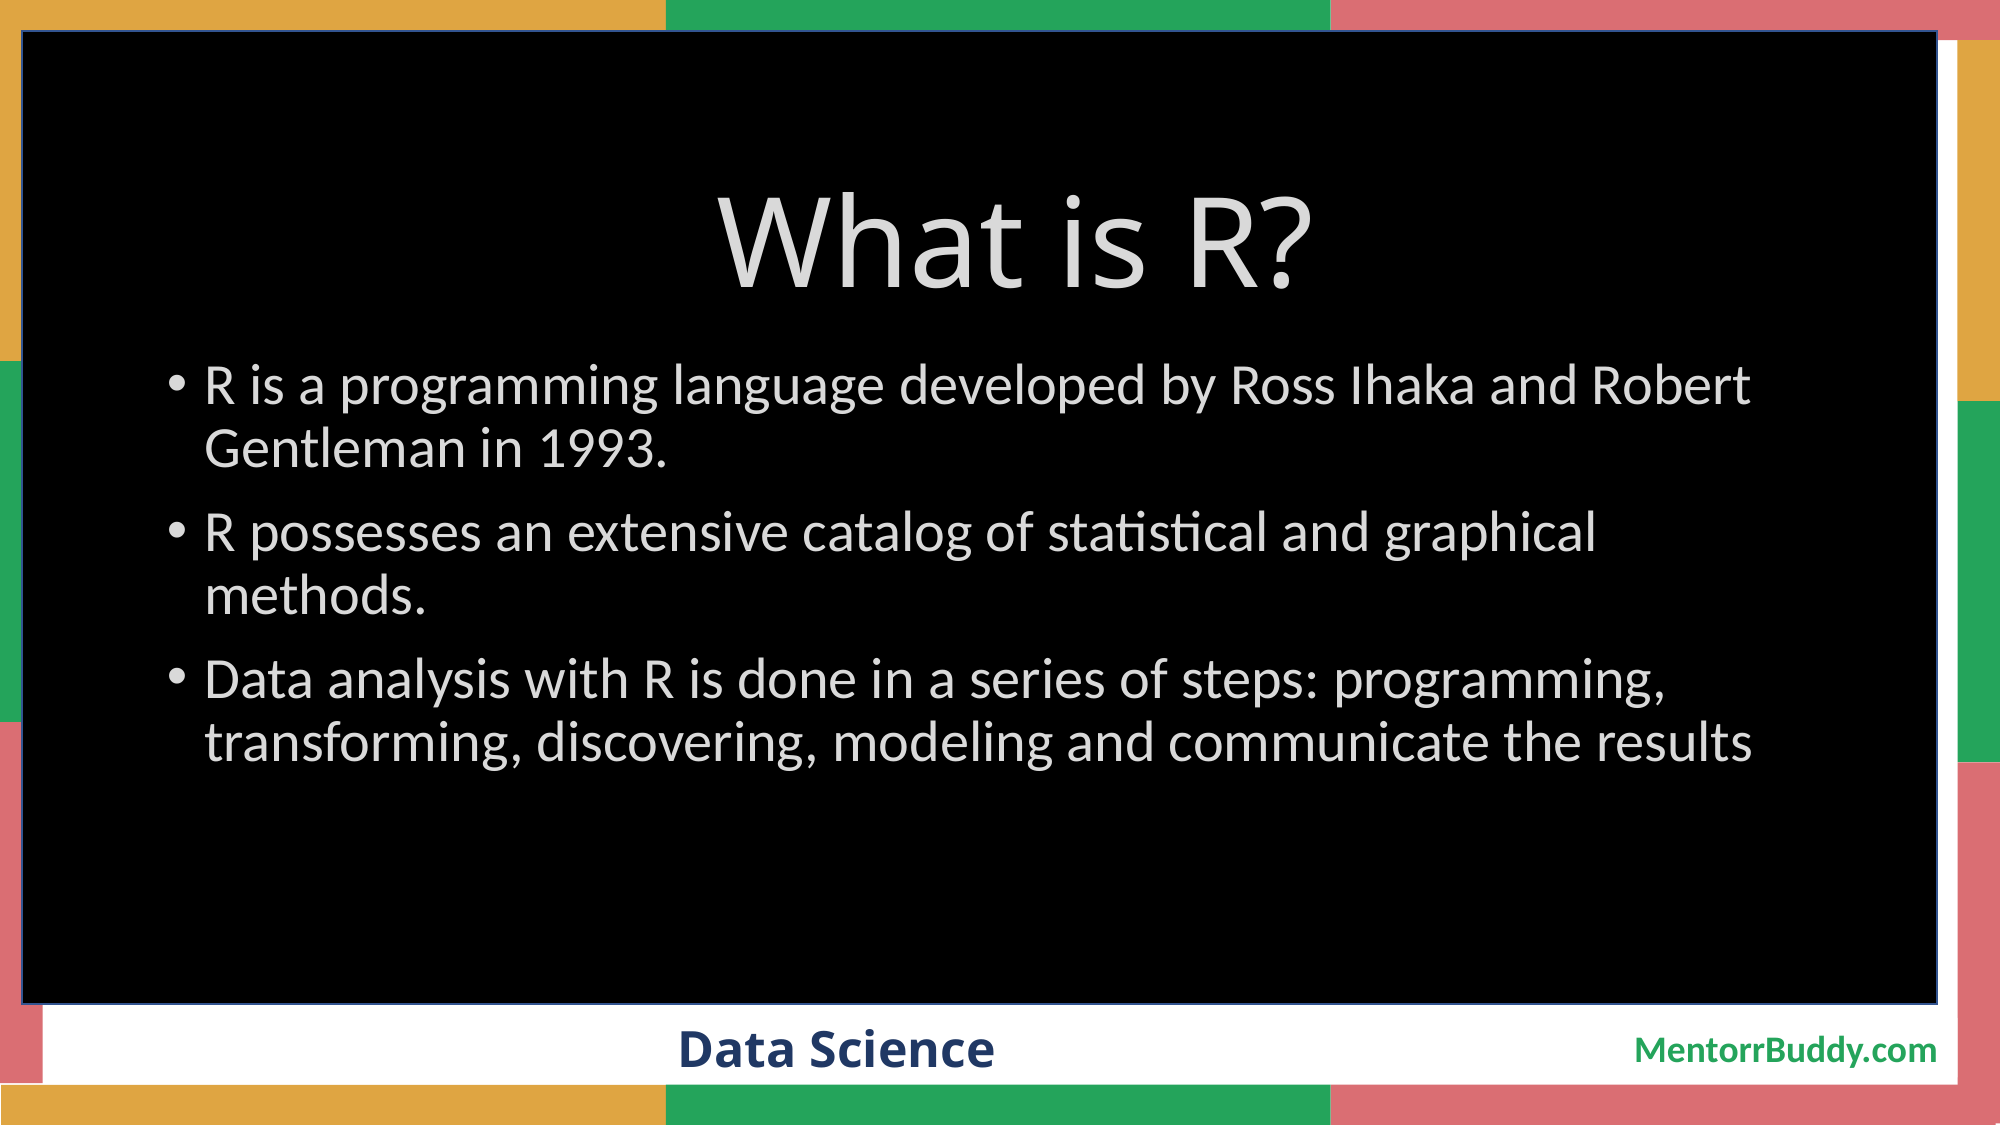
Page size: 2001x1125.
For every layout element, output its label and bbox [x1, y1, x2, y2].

text_box [0, 0, 2000, 1125]
